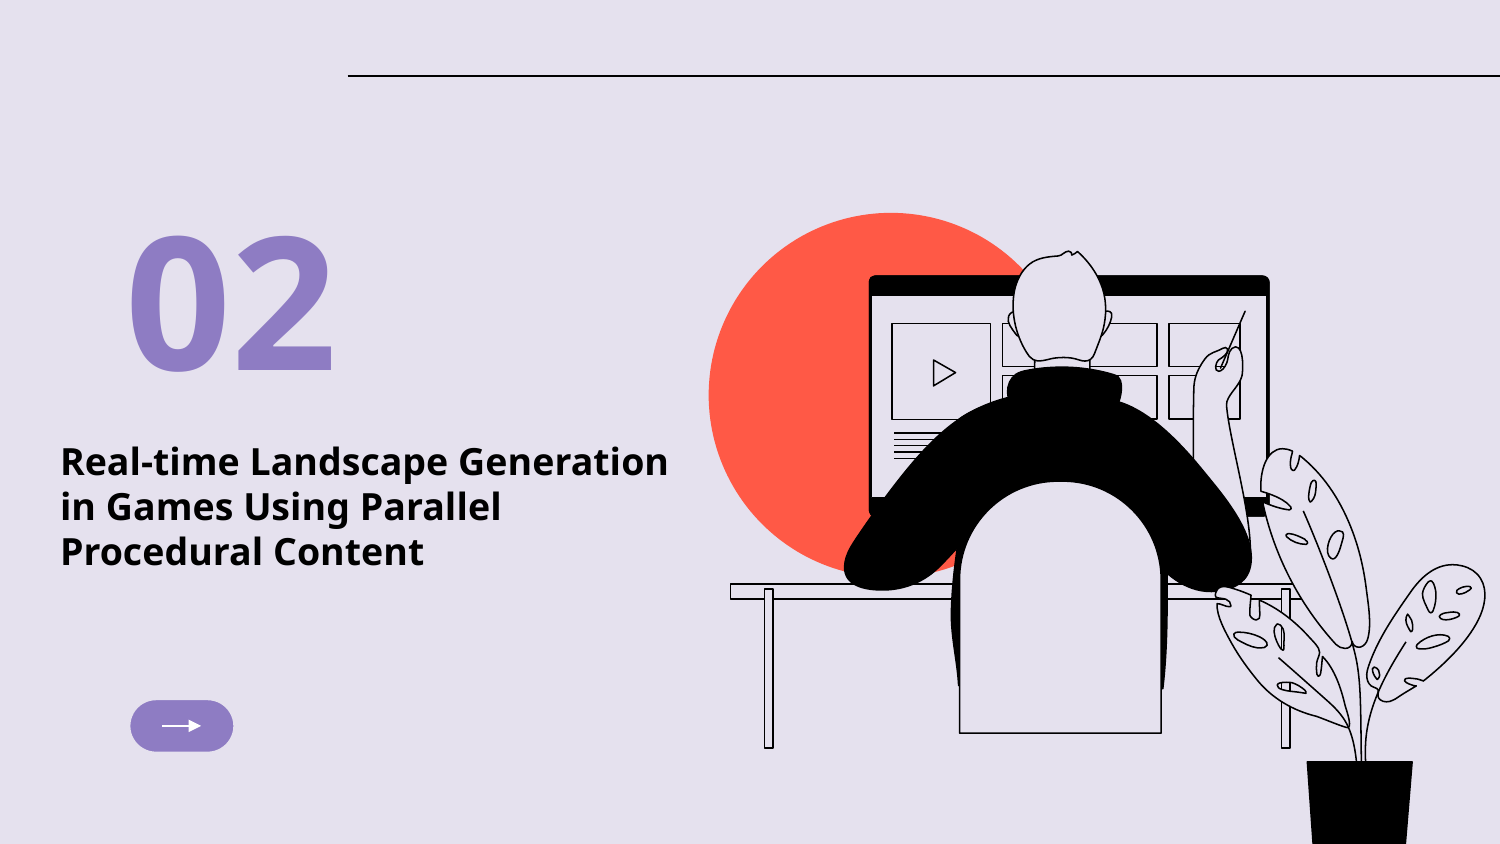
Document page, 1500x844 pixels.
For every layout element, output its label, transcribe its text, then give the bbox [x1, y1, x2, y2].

text_box [708, 322, 724, 469]
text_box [730, 250, 1326, 749]
title Real-time Landscape Generation in Games Using Parallel Procedural Content [59, 404, 715, 608]
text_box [1213, 448, 1489, 844]
text_box [782, 212, 1000, 249]
title 02 [125, 169, 439, 374]
